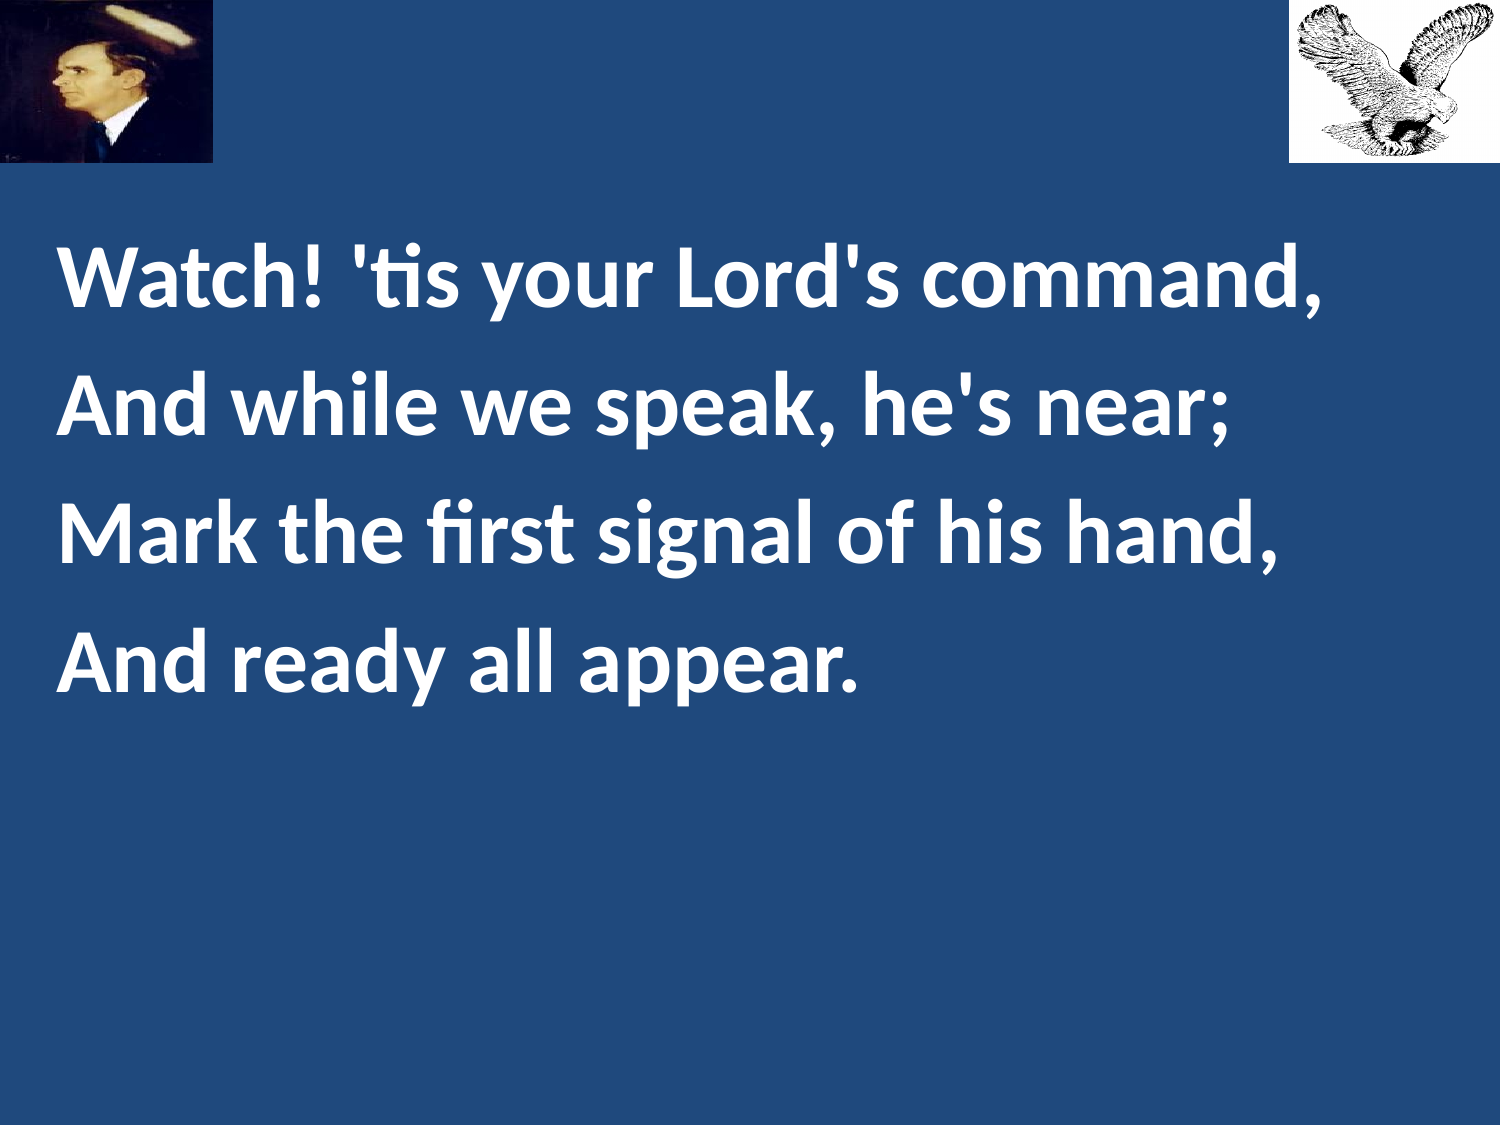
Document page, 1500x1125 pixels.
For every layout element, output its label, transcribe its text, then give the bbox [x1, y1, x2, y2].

list Watch! 'tis your Lord's command, And while we speak, he's near; Mark the first signal of his hand, And ready all appear. [41, 208, 1392, 951]
picture [0, 0, 213, 163]
picture [1288, 0, 1500, 163]
